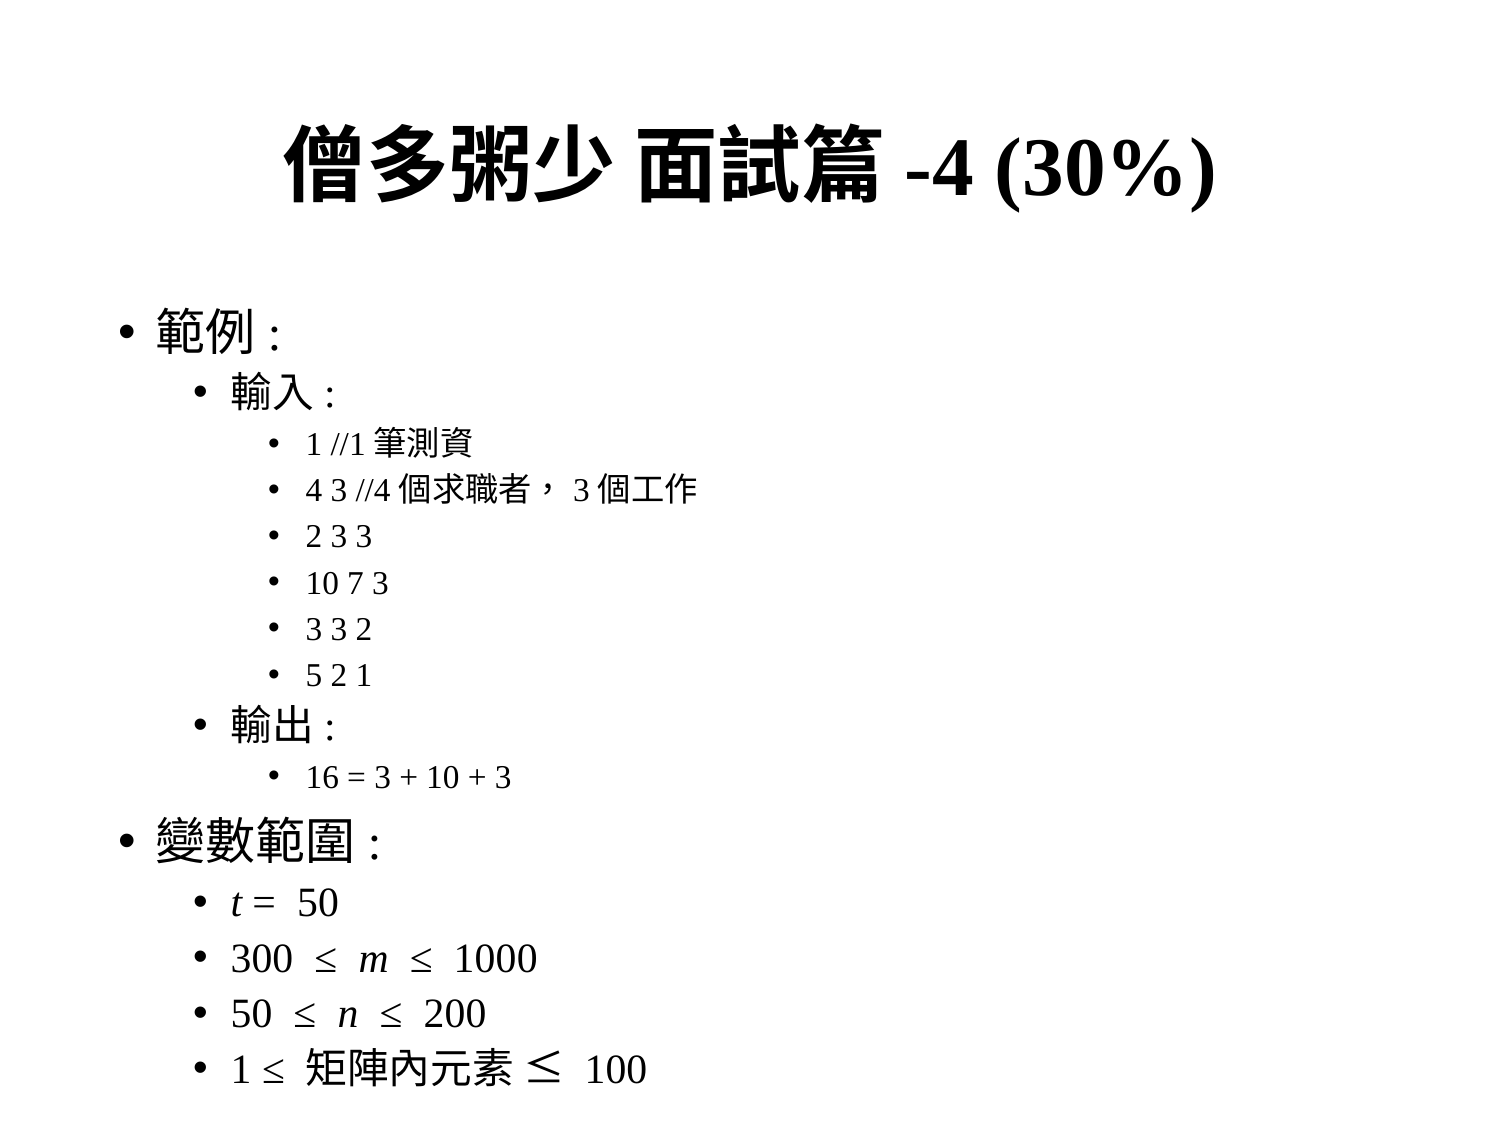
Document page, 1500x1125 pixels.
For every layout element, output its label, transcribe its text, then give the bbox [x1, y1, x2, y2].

list 範例: 輸入: 1 //1筆測資 4 3 //4個求職者，3個工作 2 3 3 10 7 3 3 3 2 5 2 1 輸出: 16 = 3 + 10 + 3 變數範圍: t = 50 300 ≤ m ≤ 1000 50 ≤ n ≤ 200 1 ≤ 矩陣內元素 ≤ 100 [103, 299, 1420, 1125]
title 僧多粥少 面試篇-4 (30%) [103, 59, 1397, 278]
